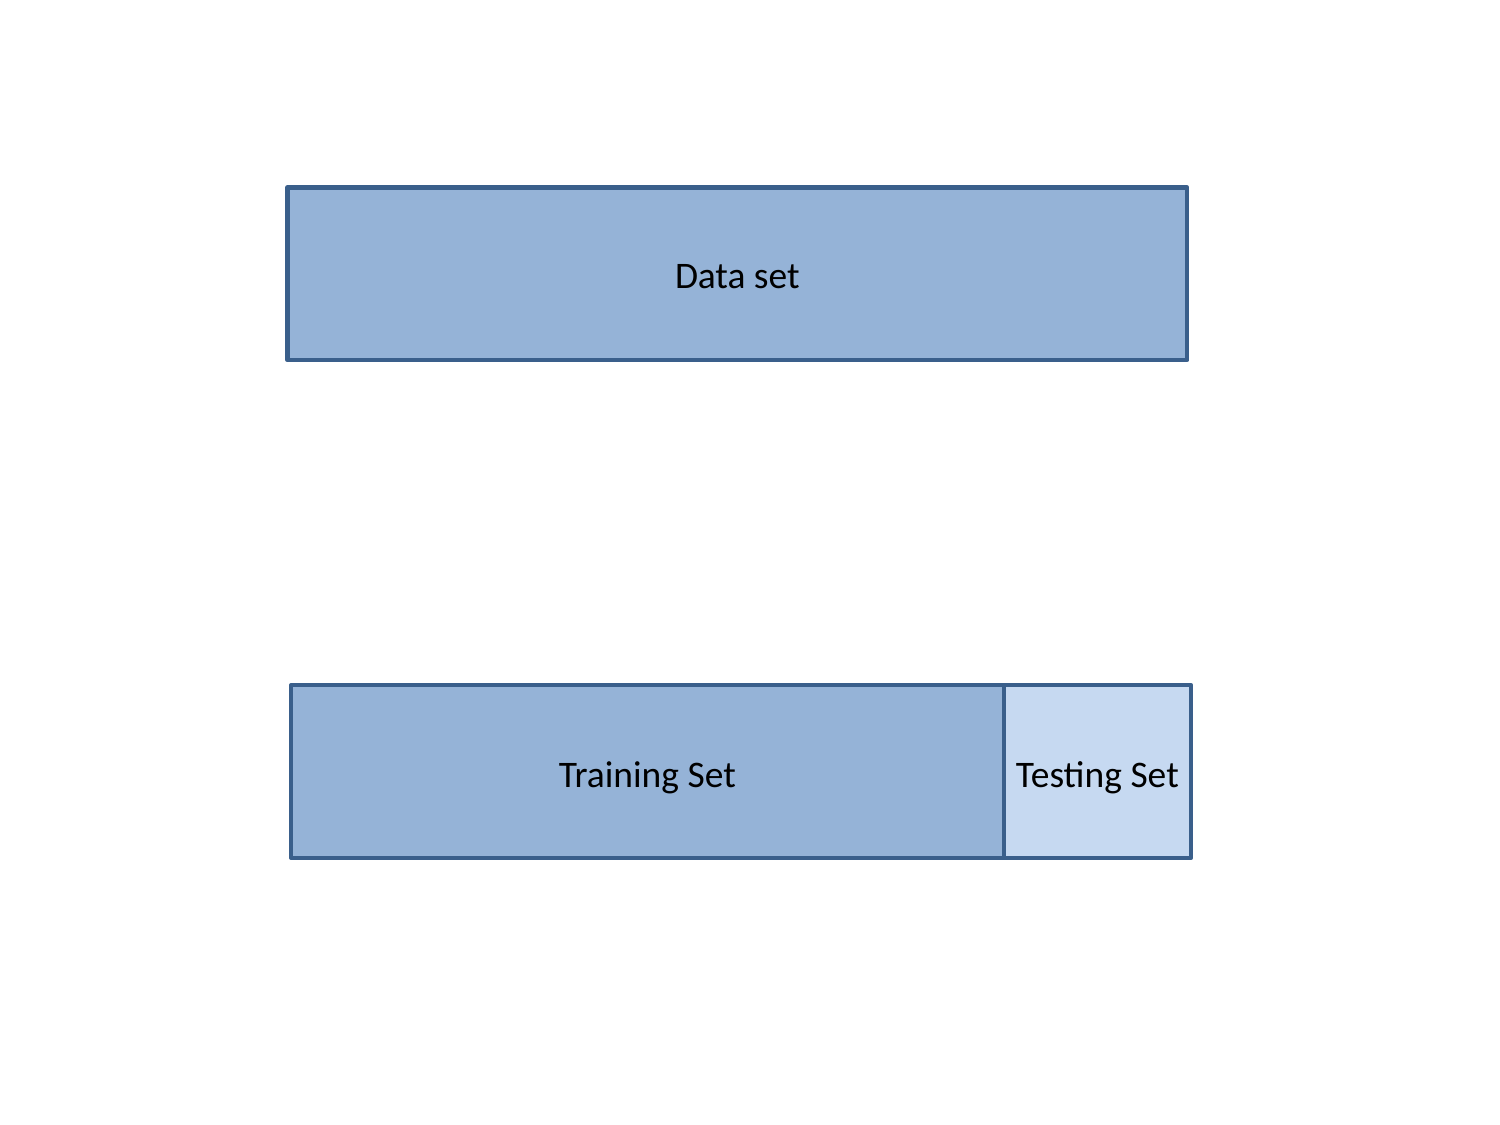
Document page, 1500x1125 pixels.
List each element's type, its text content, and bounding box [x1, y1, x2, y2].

text_box Training Set [309, 742, 972, 802]
text_box [289, 683, 1002, 860]
text_box [1002, 683, 1193, 742]
text_box Data set [331, 243, 1144, 304]
text_box [285, 185, 1189, 362]
text_box Testing Set [972, 742, 1223, 802]
text_box [1002, 802, 1193, 860]
